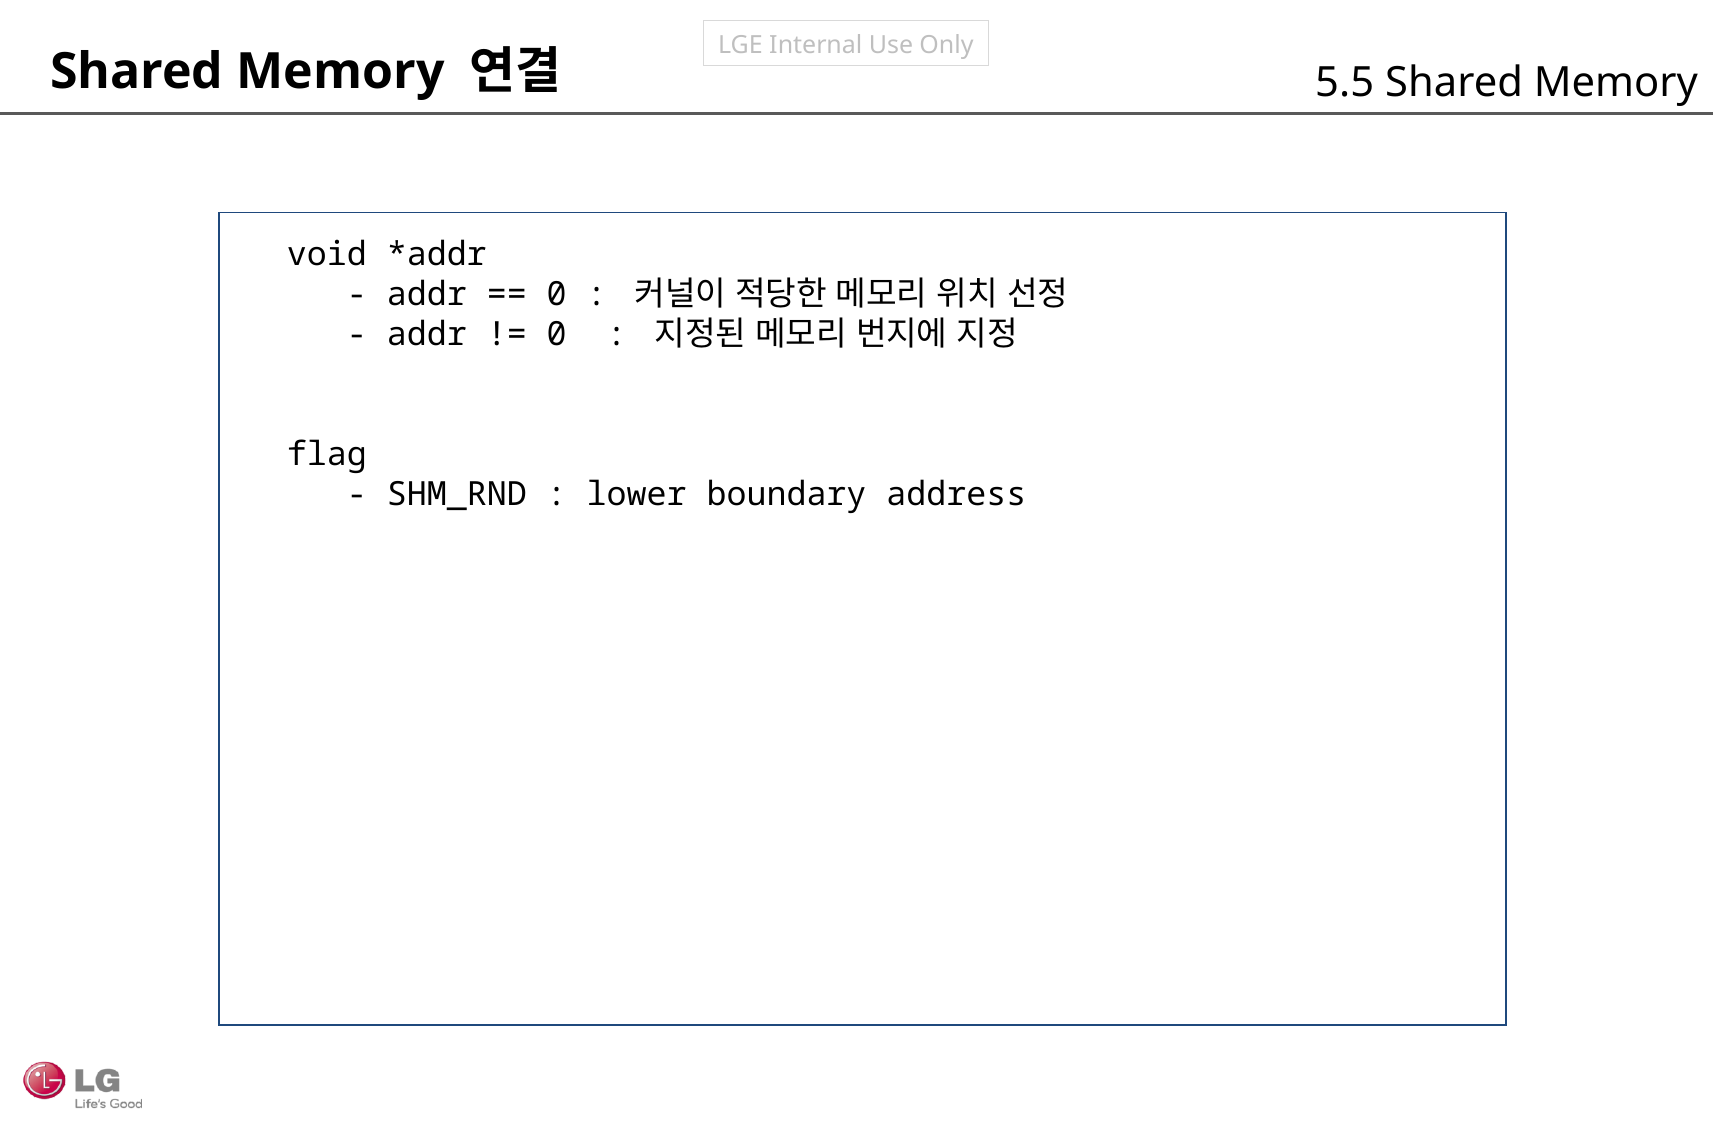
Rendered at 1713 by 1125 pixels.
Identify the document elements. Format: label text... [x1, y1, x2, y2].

text_box [218, 212, 1507, 1025]
picture [23, 1058, 142, 1111]
list 5.5 Shared Memory [1080, 47, 1713, 126]
list Shared Memory 연결 [35, 30, 739, 98]
text_box void *addr - addr == 0 : 커널이 적당한 메모리 위치 선정 - addr != 0 : 지정된 메모리 번지에 지정 flag - SHM_RND : lower boundary address [252, 224, 1084, 599]
